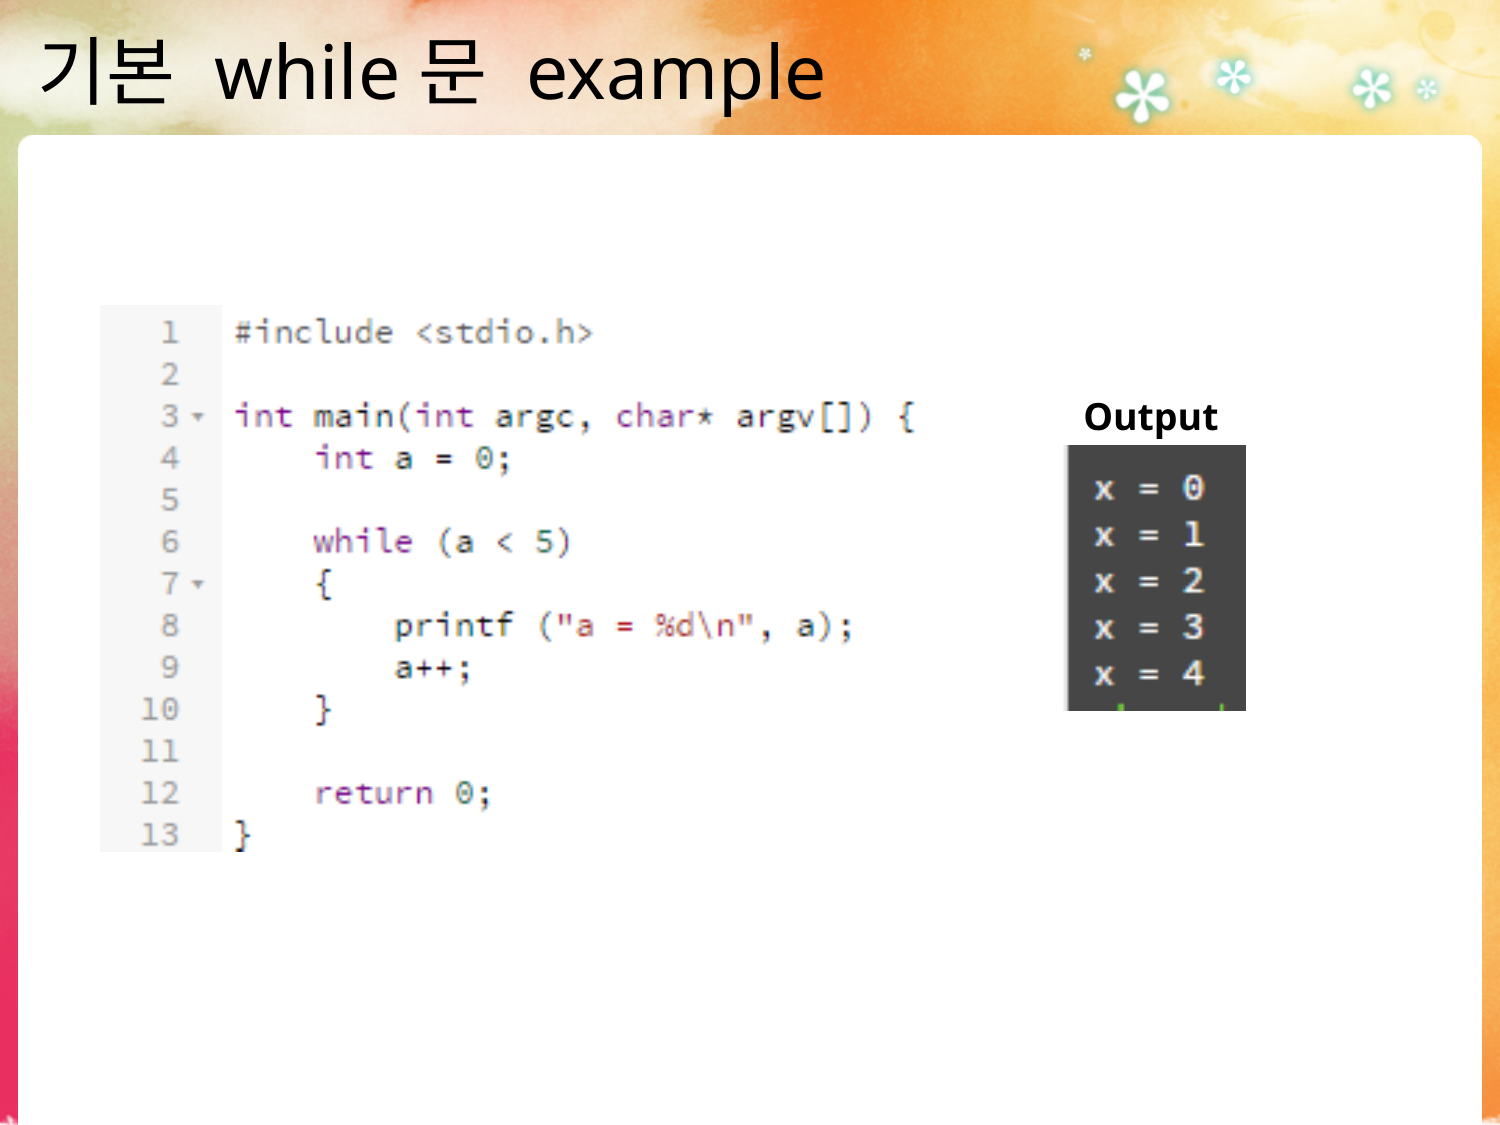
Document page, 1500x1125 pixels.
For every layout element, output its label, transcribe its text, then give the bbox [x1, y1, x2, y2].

picture [0, 0, 1500, 1125]
title 기본 while문 example [22, 17, 1373, 122]
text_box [1063, 385, 1246, 712]
